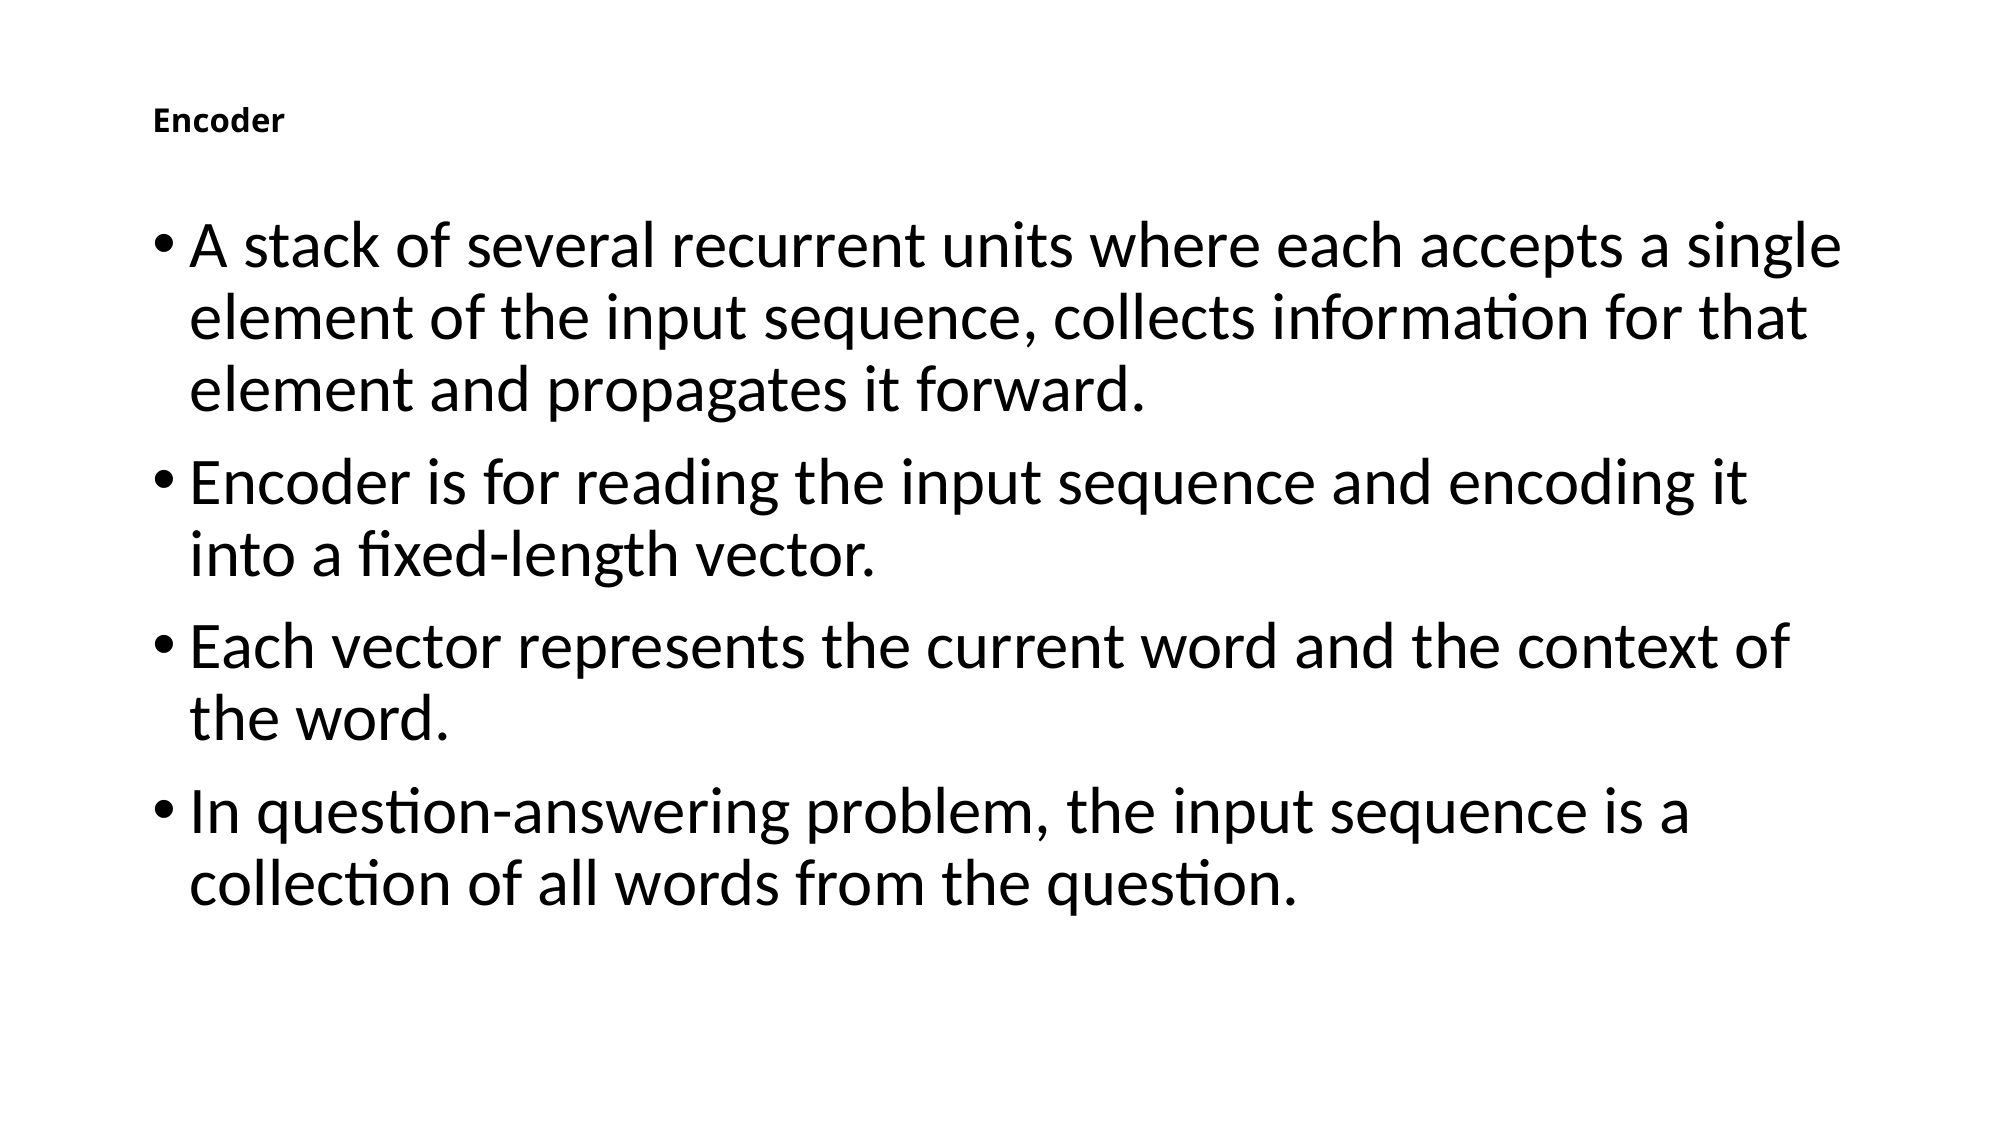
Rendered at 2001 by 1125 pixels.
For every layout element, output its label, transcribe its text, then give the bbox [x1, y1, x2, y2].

list A stack of several recurrent units where each accepts a single element of the input sequence, collects information for that element and propagates it forward. Encoder is for reading the input sequence and encoding it into a fixed-length vector. Each vector represents the current word and the context of the word. In question-answering problem, the input sequence is a collection of all words from the question. [137, 202, 1863, 1014]
title Encoder [137, 59, 1863, 188]
